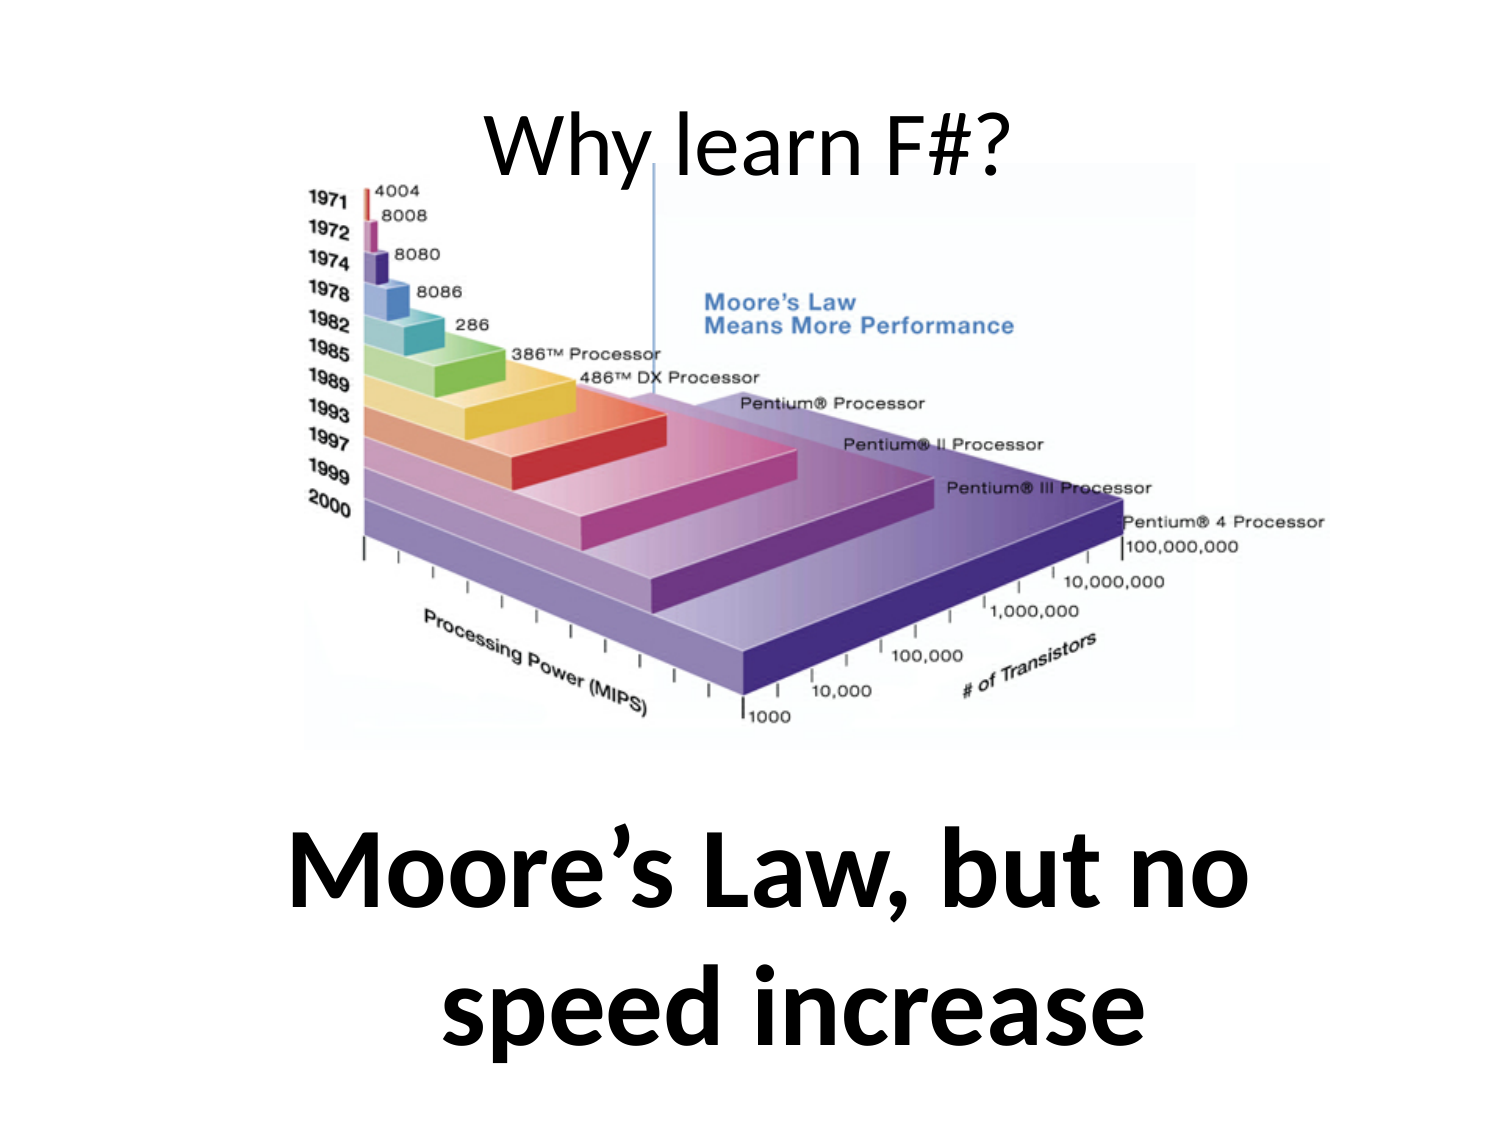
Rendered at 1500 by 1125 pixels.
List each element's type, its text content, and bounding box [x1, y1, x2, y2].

list Moore’s Law, but no speed increase [152, 785, 1386, 1079]
title Why learn F#? [75, 45, 1425, 233]
picture [304, 163, 1330, 751]
